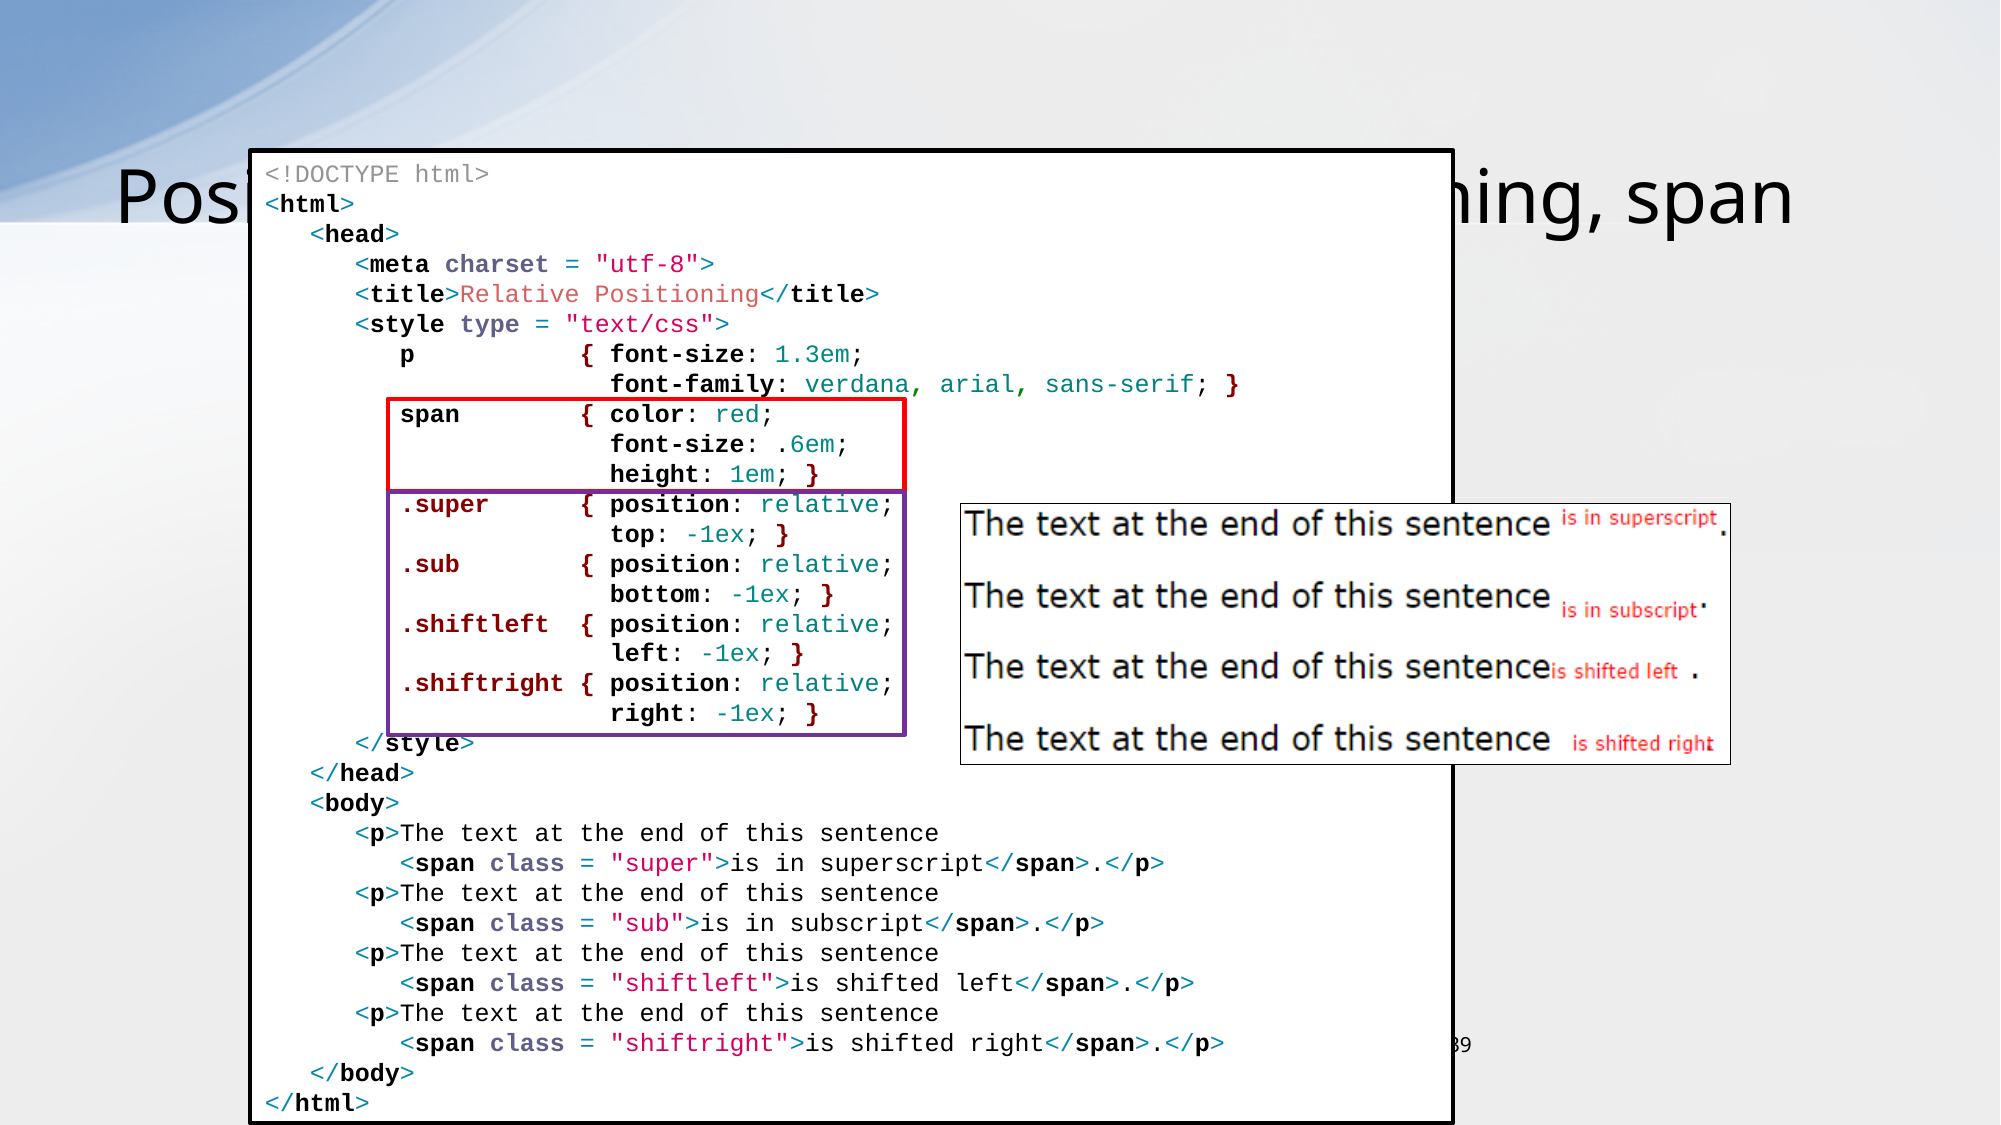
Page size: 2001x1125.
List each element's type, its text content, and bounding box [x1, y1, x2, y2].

title Positioning Elements: Relative Positioning, span [99, 58, 1900, 247]
text_box [386, 397, 907, 490]
text_box <!DOCTYPE html> <html> <head> <meta charset = "utf-8"> <title>Relative Positioning</title> <style type = "text/css"> p { font-size: 1.3em; font-family: verdana, arial, sans-serif; } span { color: red; font-size: .6em; height: 1em; } .super { position: relative; top: -1ex; } .sub { position: relative; bottom: -1ex; } .shiftleft { position: relative; left: -1ex; } .shiftright { position: relative; right: -1ex; } </style> </head> <body> <p>The text at the end of this sentence <span class = "super">is in superscript</span>.</p> <p>The text at the end of this sentence <span class = "sub">is in subscript</span>.</p> <p>The text at the end of this sentence <span class = "shiftleft">is shifted left</span>.</p> <p>The text at the end of this sentence <span class = "shiftright">is shifted right</span>.</p> </body> </html> [248, 148, 1455, 1125]
slide_number 39 [1455, 1024, 1900, 1103]
text_box [386, 490, 907, 737]
picture [0, 0, 2000, 1125]
